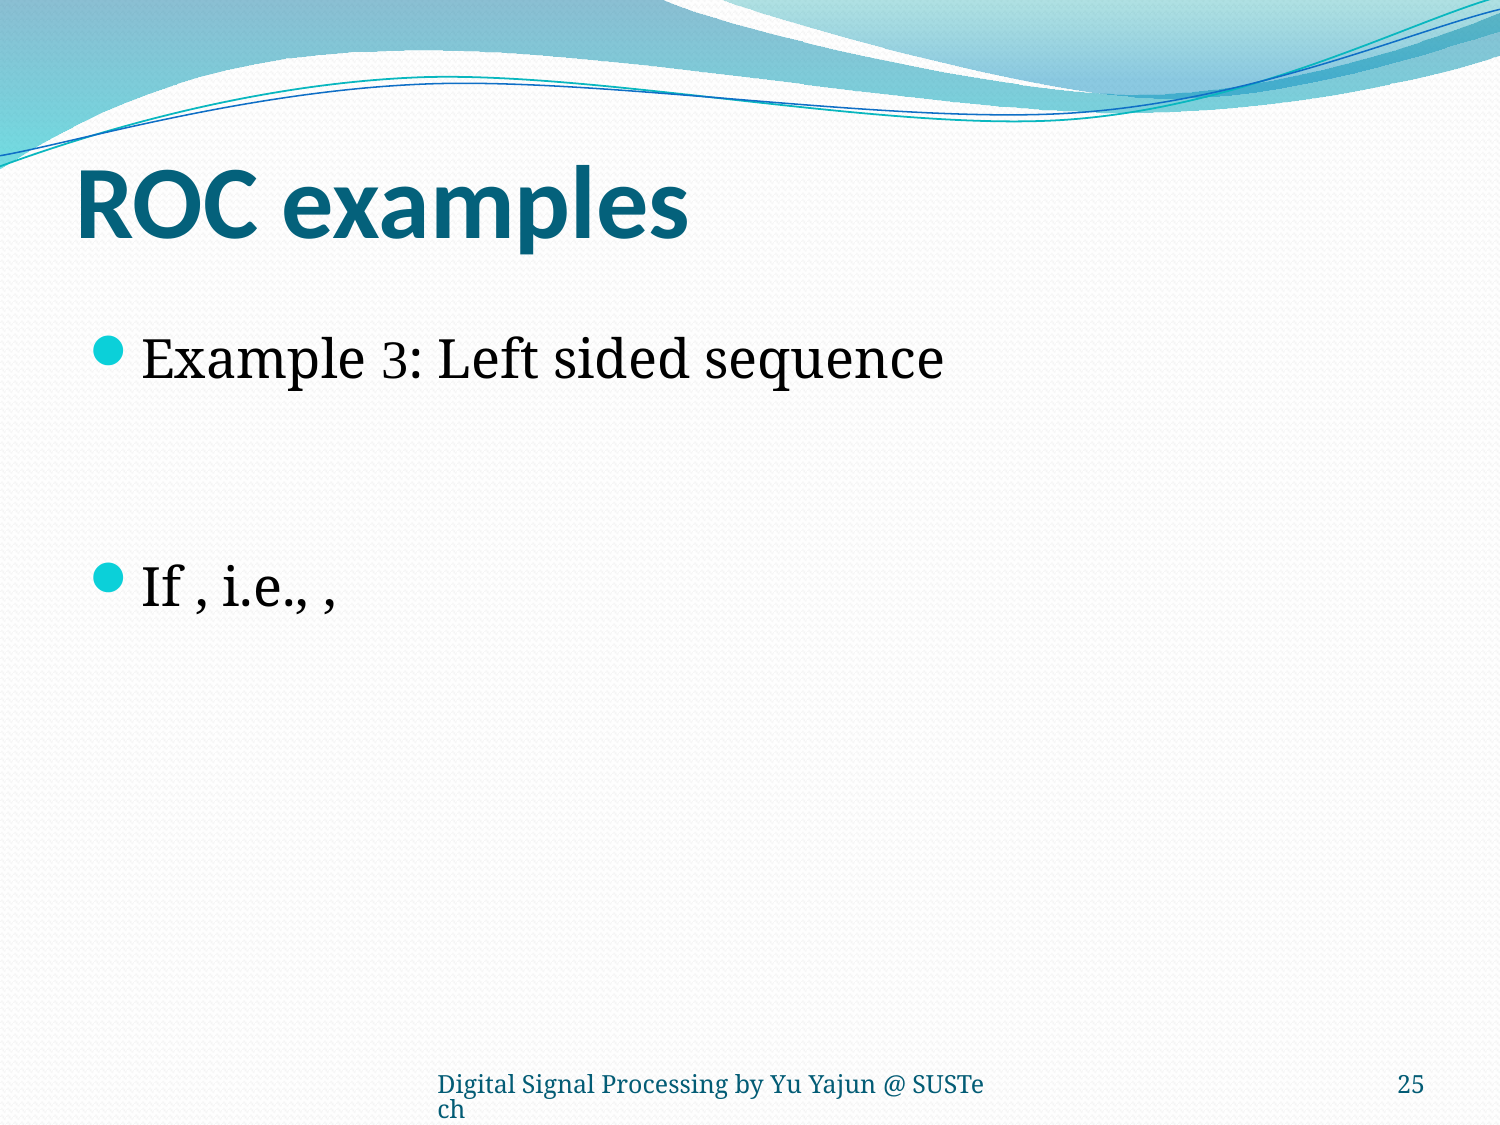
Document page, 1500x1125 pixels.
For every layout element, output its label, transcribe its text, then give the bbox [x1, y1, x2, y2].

title ROC examples [75, 72, 1425, 260]
slide_number 345 [1299, 1042, 1425, 1103]
footer Digital Signal Processing by Yu Yajun @ SUSTech [437, 1042, 988, 1103]
